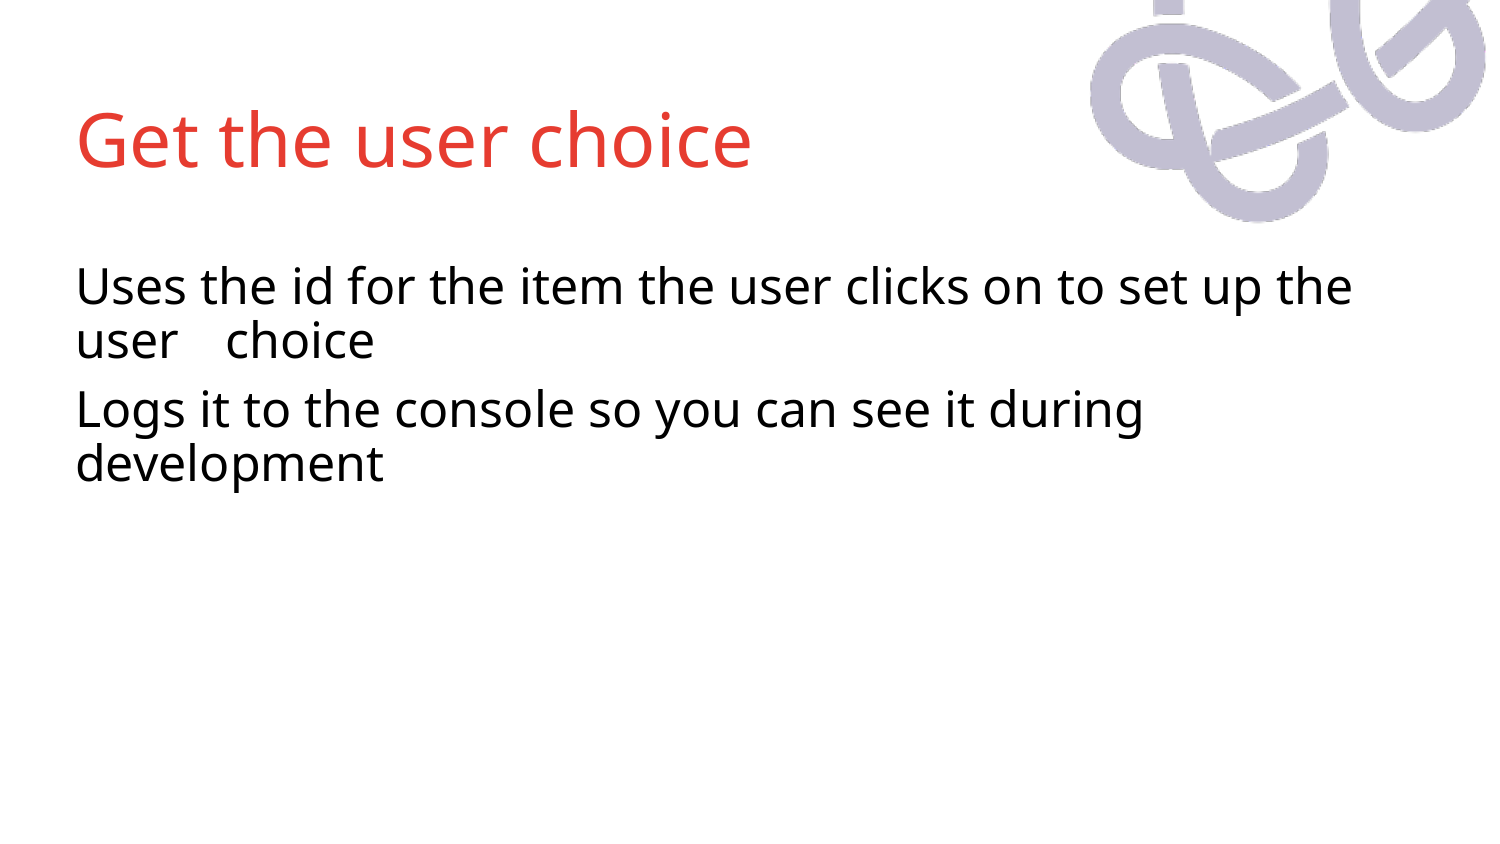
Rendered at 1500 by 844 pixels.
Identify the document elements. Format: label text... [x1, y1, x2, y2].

title Get the user choice [60, 101, 1065, 253]
picture [1088, 0, 1490, 228]
list Uses the id for the item the user clicks on to set up the user choice Logs it to the console so you can see it during development [60, 253, 1472, 777]
